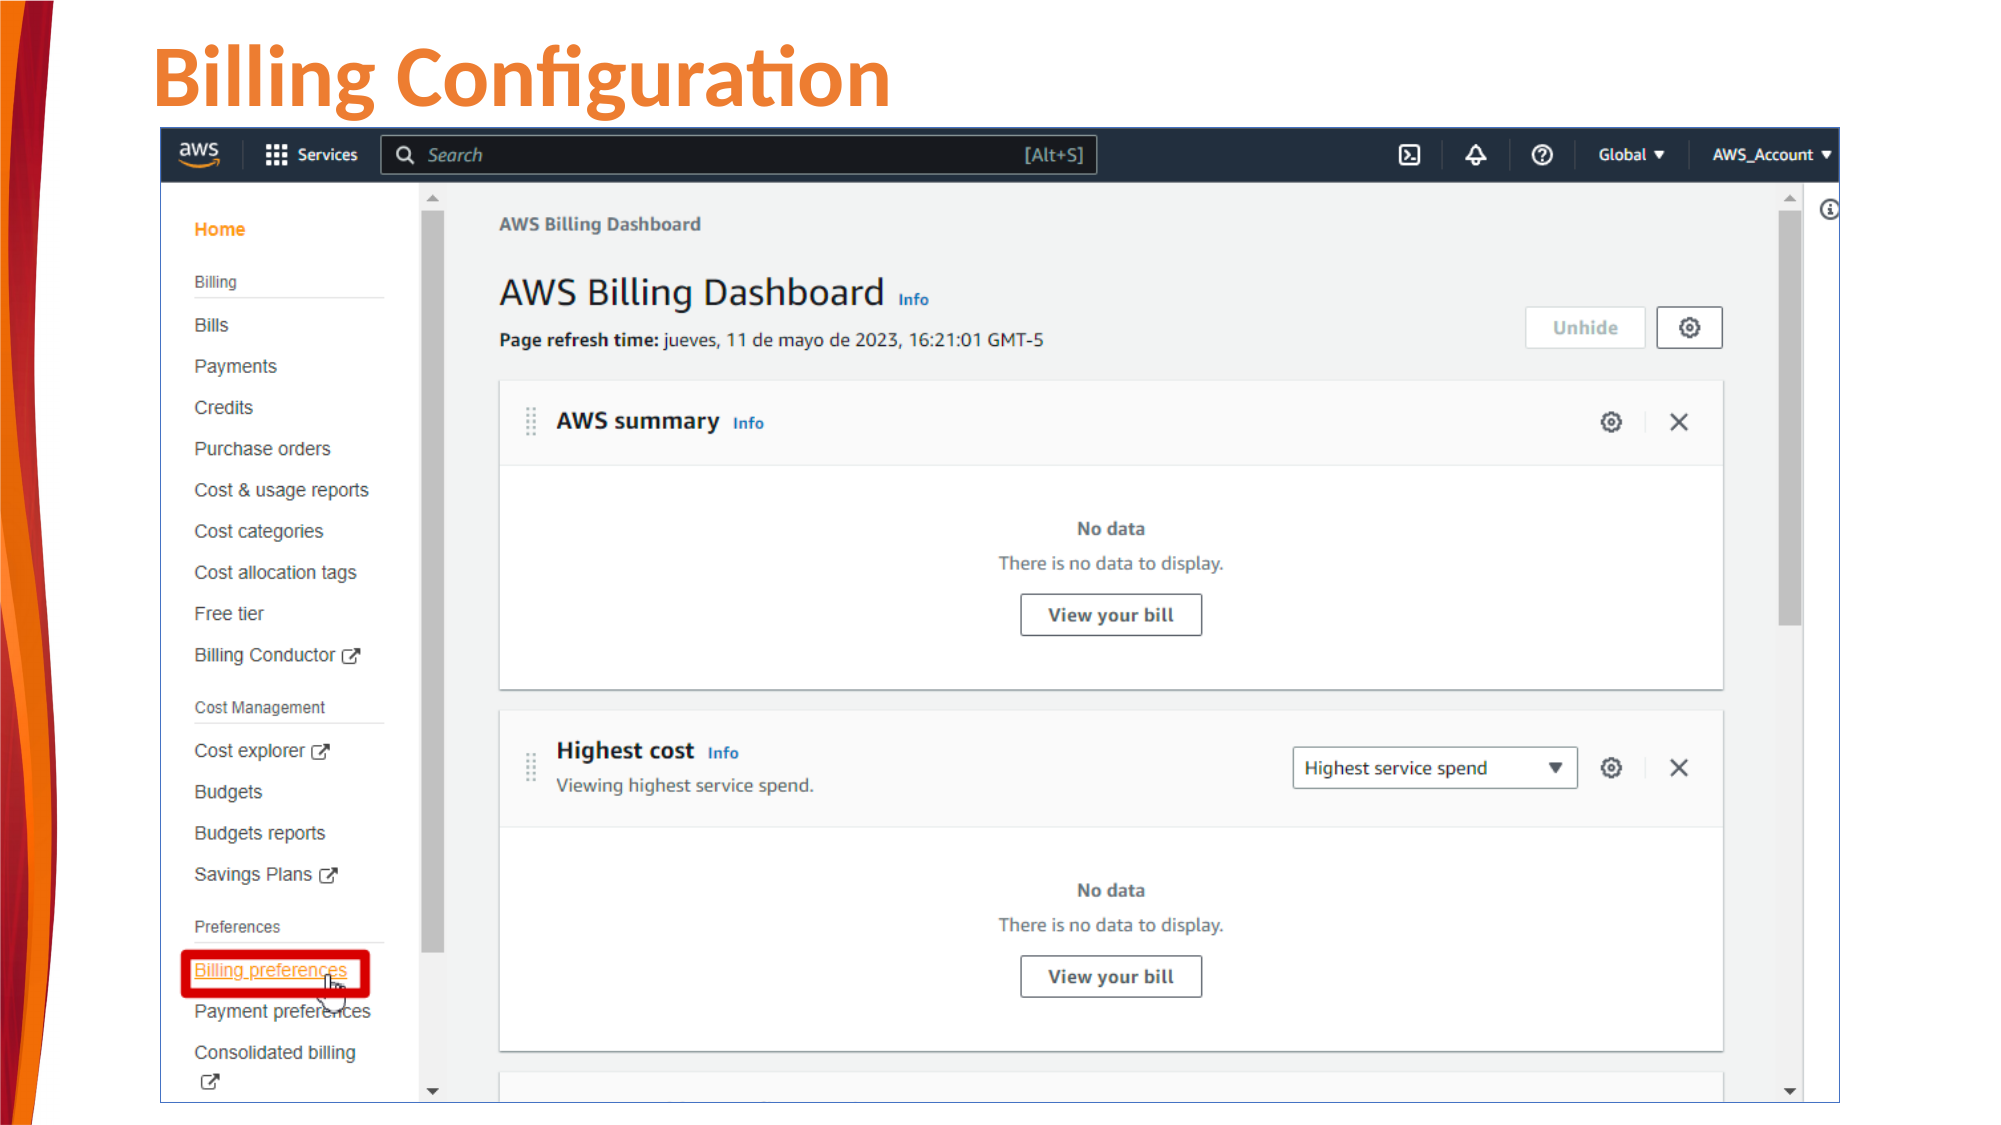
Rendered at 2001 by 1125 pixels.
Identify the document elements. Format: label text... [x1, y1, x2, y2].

picture [160, 127, 1840, 1103]
picture [1, 1, 60, 1124]
title Billing Configuration [137, 22, 1863, 133]
